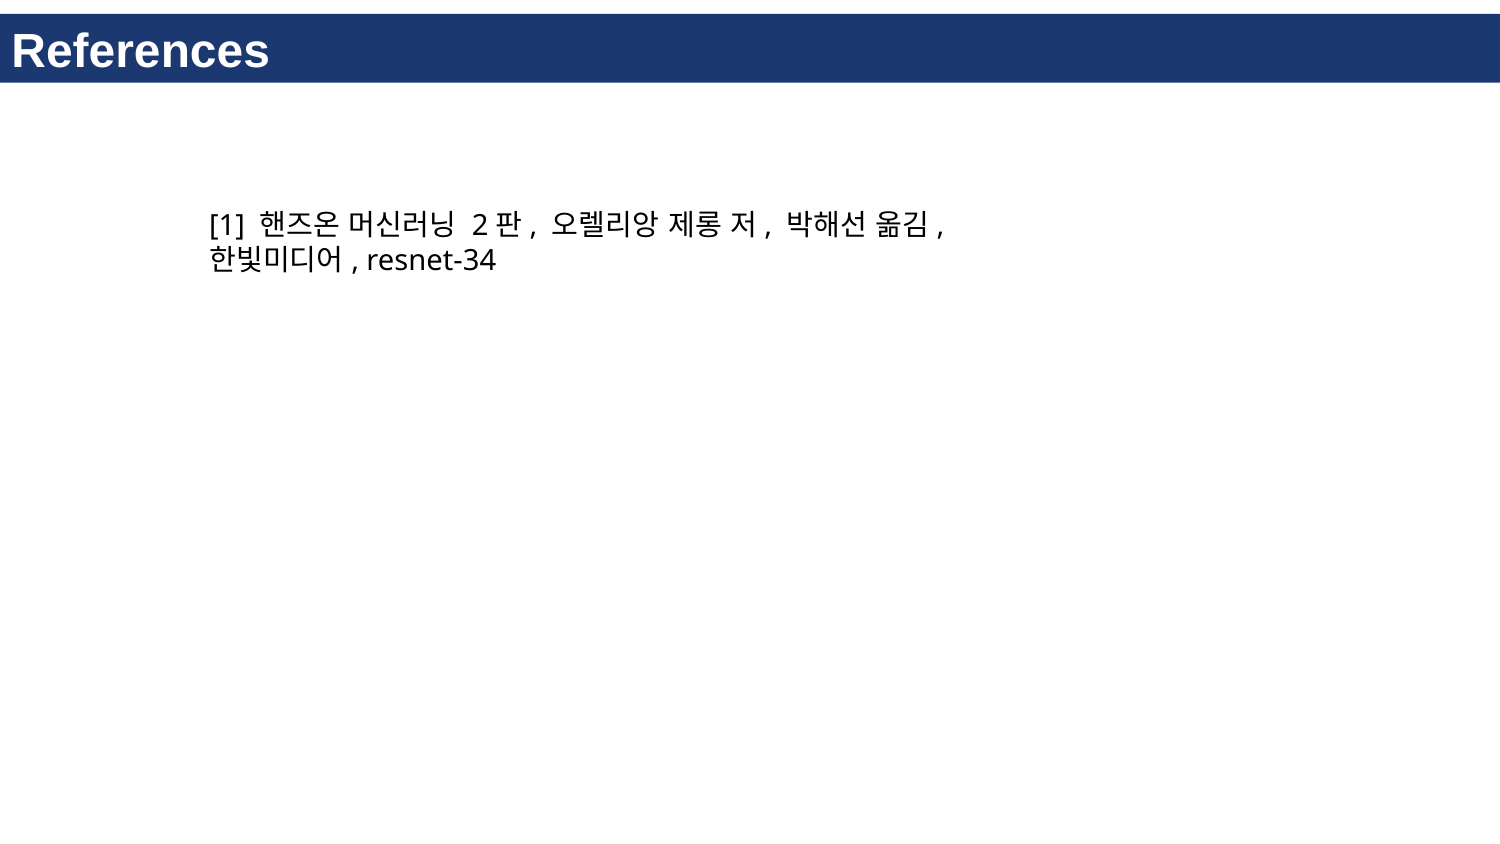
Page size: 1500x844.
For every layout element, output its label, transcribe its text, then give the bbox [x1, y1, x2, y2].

text_box References [0, 13, 1500, 83]
text_box [1] 핸즈온 머신러닝 2판, 오렐리앙 제롱 저, 박해선 옮김, 한빛미디어, resnet-34 [194, 191, 1094, 292]
